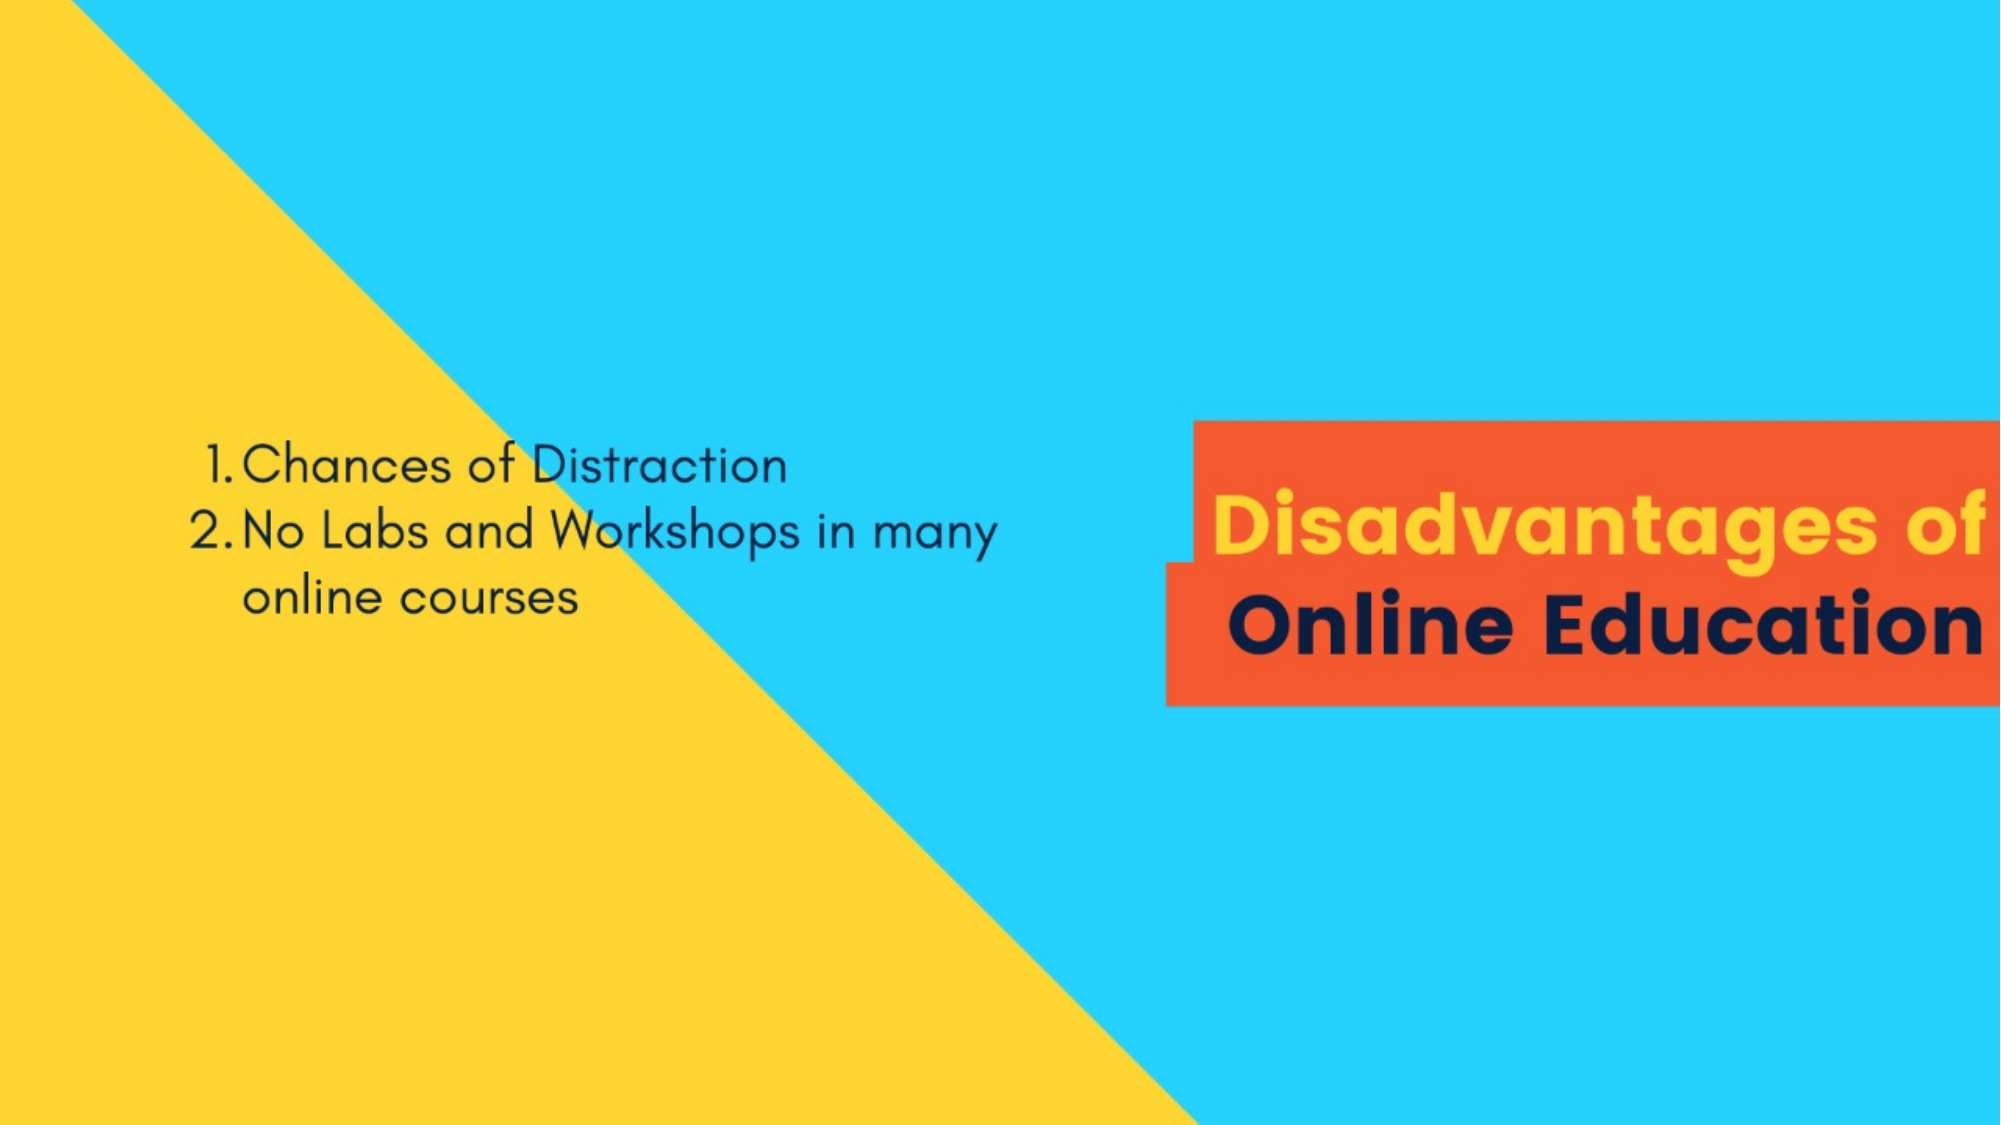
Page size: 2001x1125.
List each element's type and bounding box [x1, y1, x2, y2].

list [0, 0, 2000, 1125]
